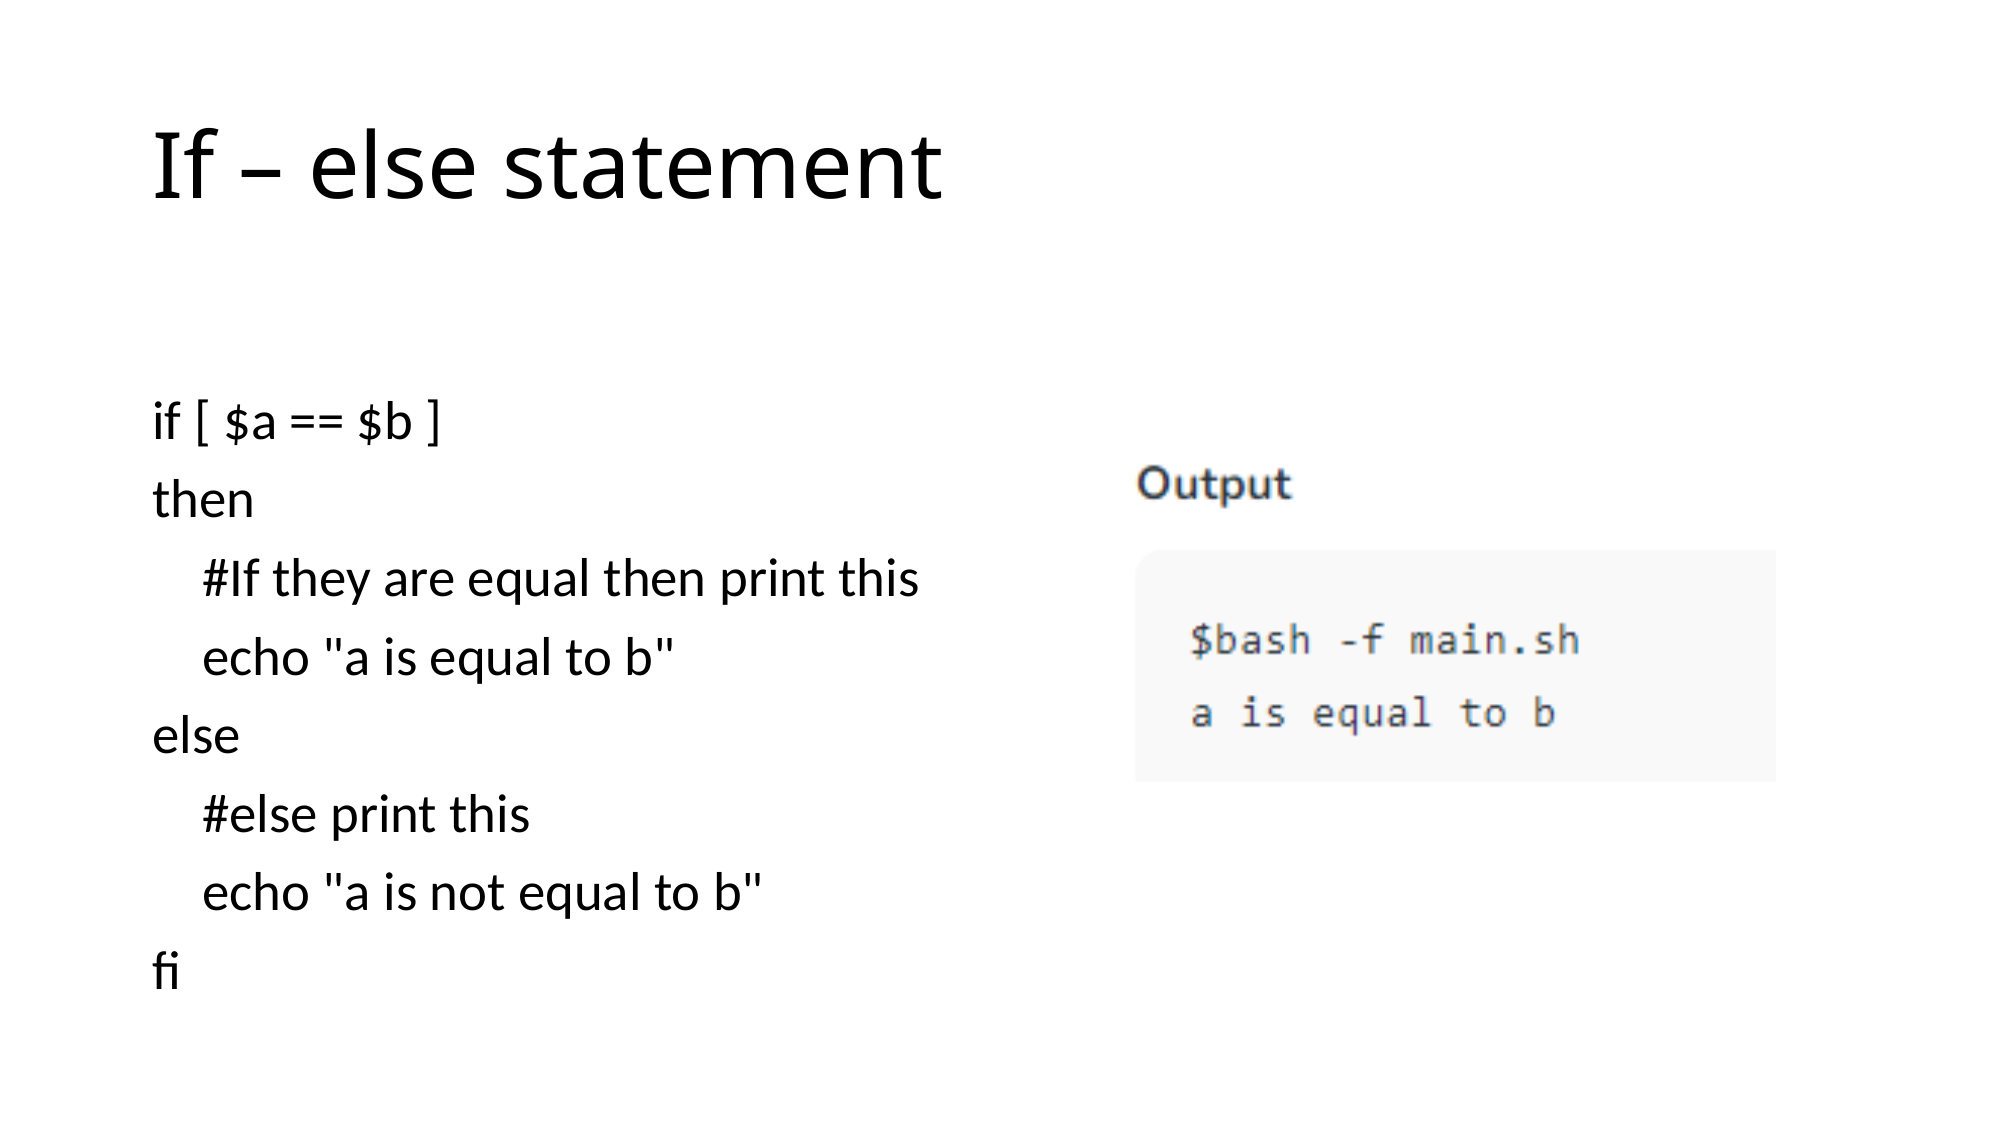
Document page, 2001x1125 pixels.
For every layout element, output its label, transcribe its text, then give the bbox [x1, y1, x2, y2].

list if [ $a == $b ] then #If they are equal then print this echo "a is equal to b" else #else print this echo "a is not equal to b" fi [137, 299, 1863, 1014]
title If – else statement [137, 59, 1863, 278]
picture [1085, 418, 1776, 782]
